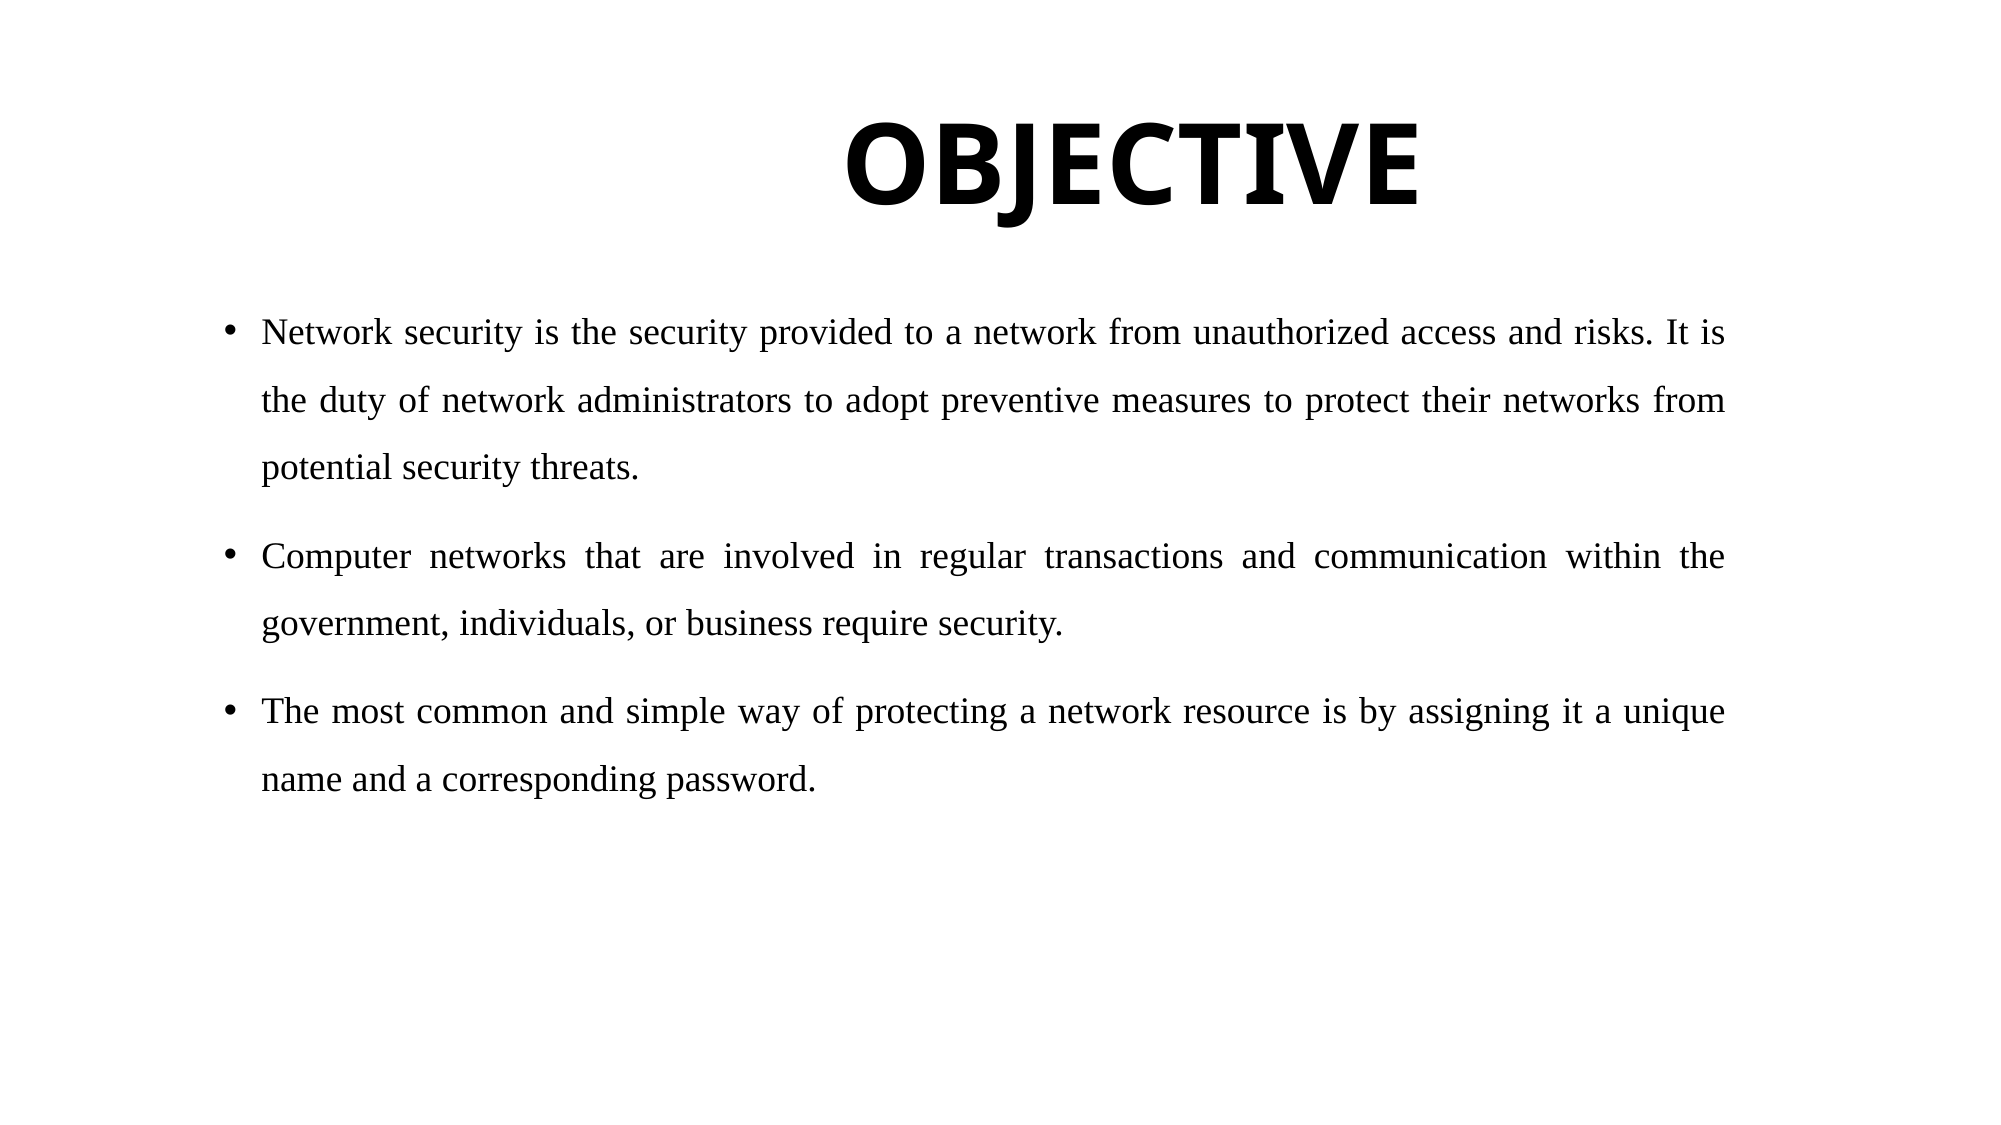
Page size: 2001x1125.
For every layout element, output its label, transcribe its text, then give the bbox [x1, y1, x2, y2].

title OBJECTIVE [137, 59, 1863, 278]
list Network security is the security provided to a network from unauthorized access and risks. It is the duty of network administrators to adopt preventive measures to protect their networks from potential security threats. Computer networks that are involved in regular transactions and communication within the government, individuals, or business require security. The most common and simple way of protecting a network resource is by assigning it a unique name and a corresponding password. [208, 277, 1743, 967]
